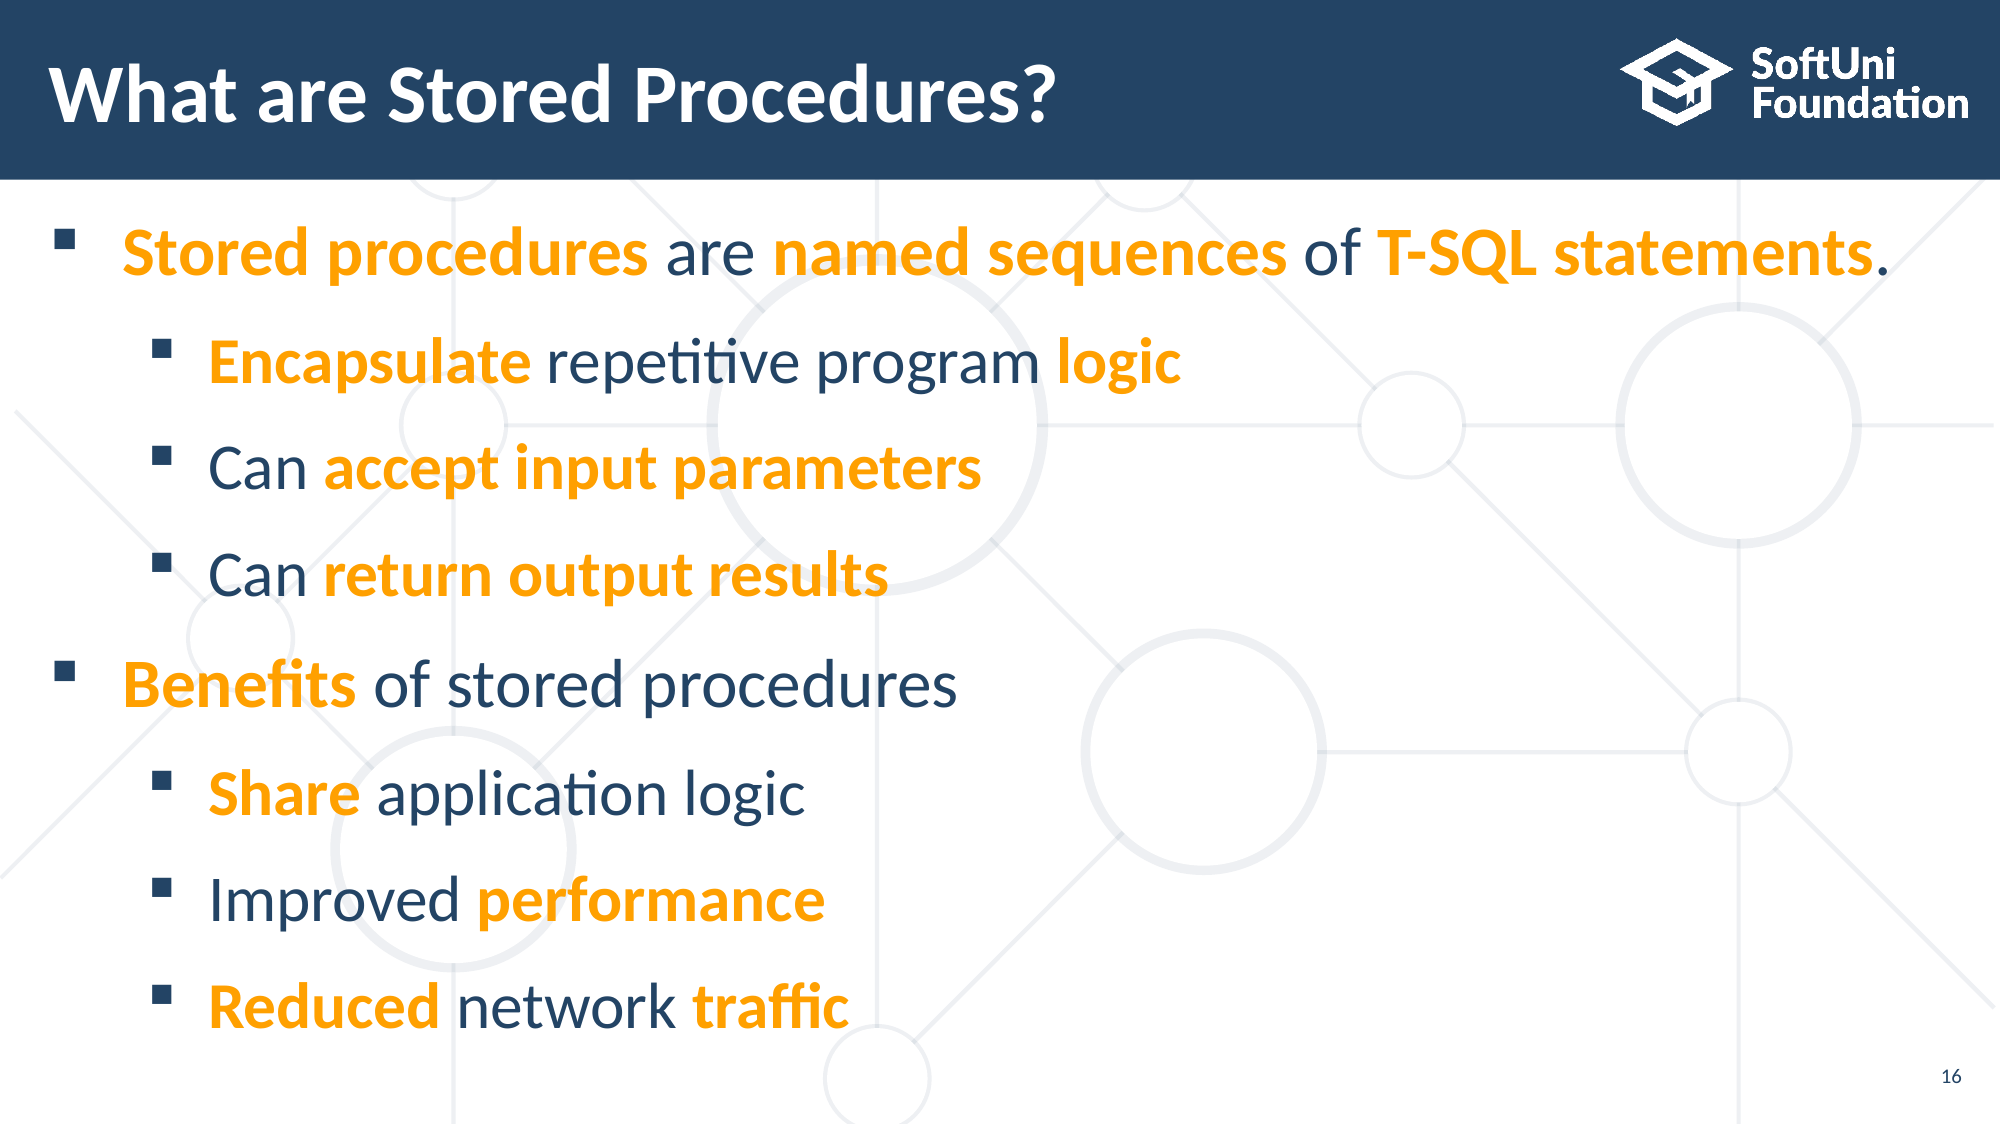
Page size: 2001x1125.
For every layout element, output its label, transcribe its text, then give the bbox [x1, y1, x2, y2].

title What are Stored Procedures? [31, 16, 1591, 162]
list Stored procedures are named sequences of T-SQL statements. Encapsulate repetitive program logic Can accept input parameters Can return output results Benefits of stored procedures Share application logic Improved performance Reduced network traffic [31, 196, 1970, 1050]
picture [1619, 38, 1968, 126]
slide_number 16 [1897, 1049, 1968, 1101]
